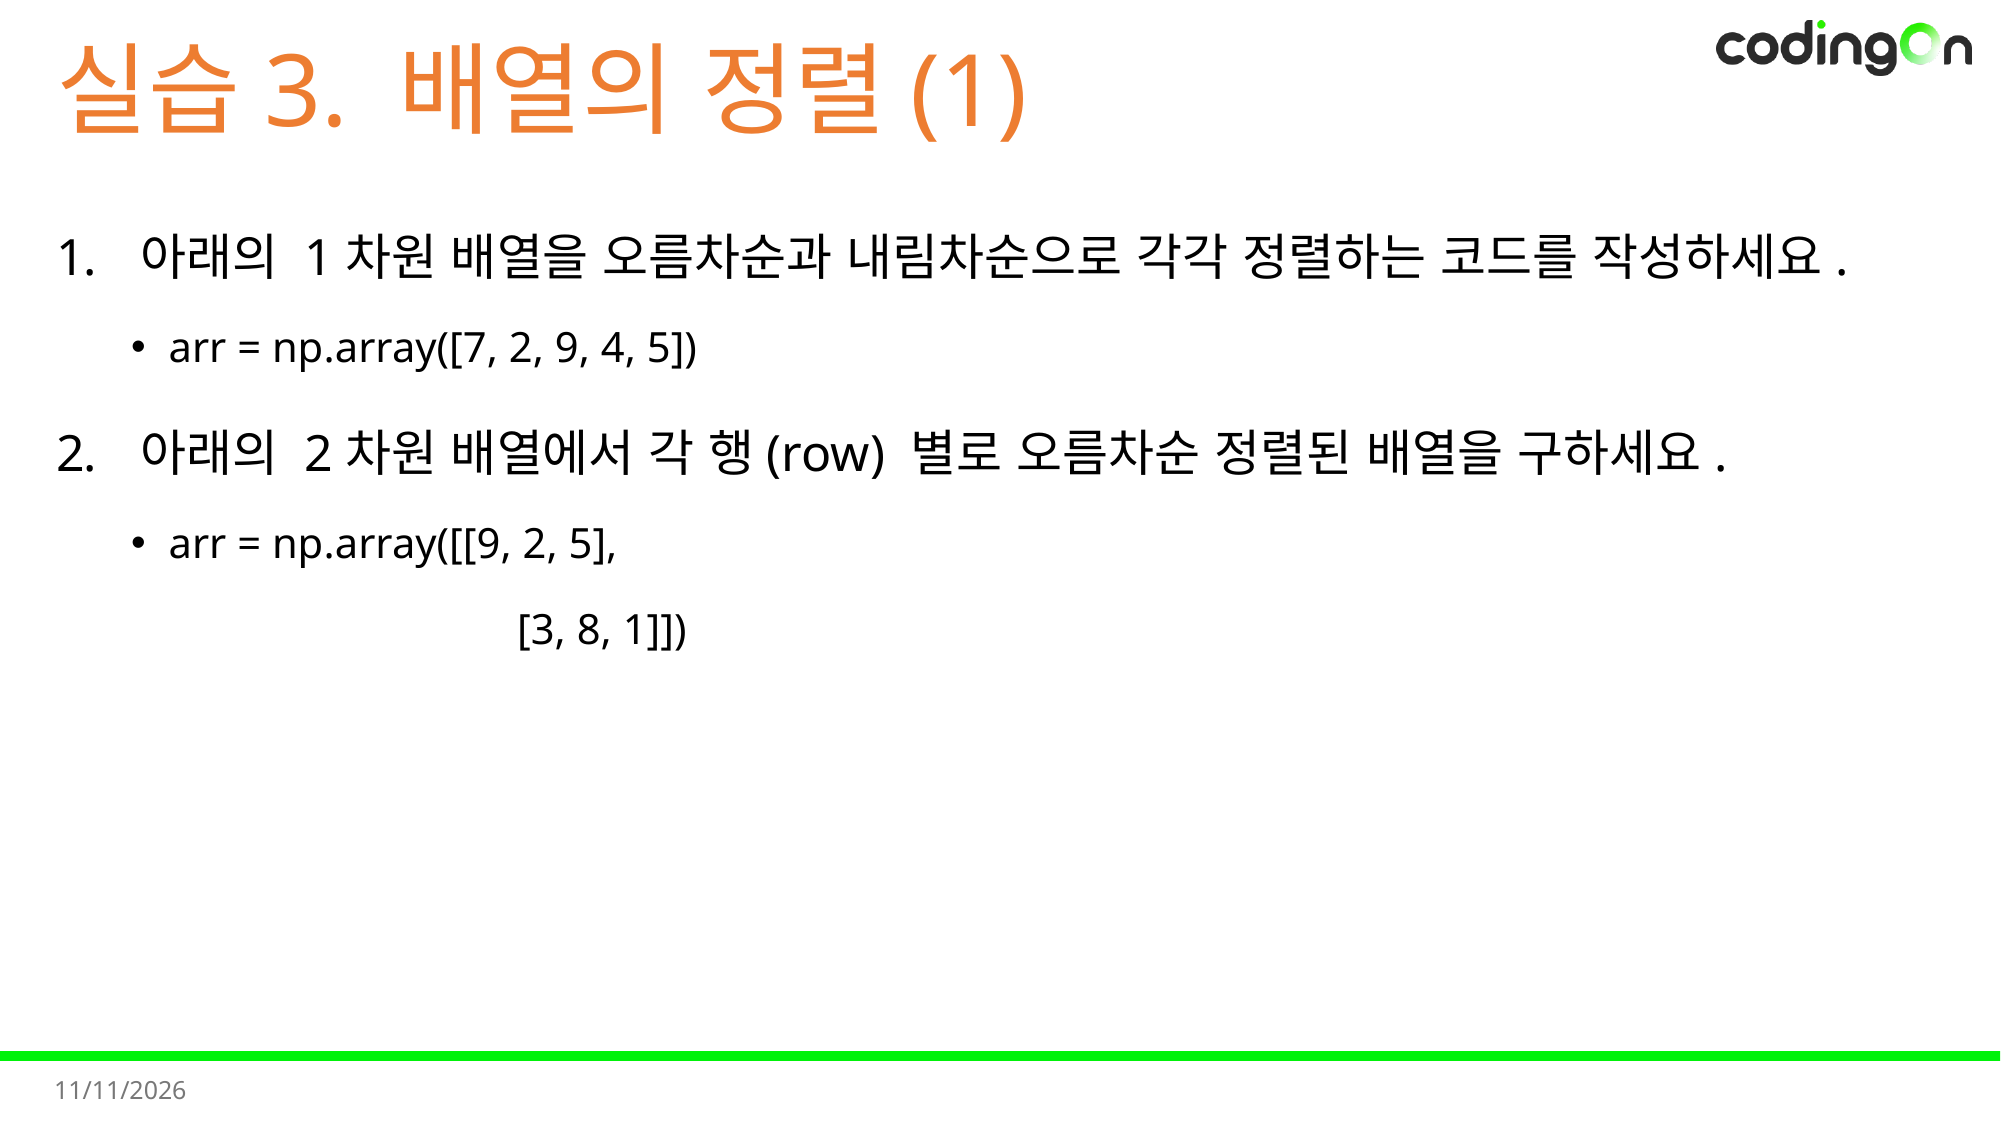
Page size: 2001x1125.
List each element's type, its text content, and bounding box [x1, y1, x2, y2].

list 아래의 1차원 배열을 오름차순과 내림차순으로 각각 정렬하는 코드를 작성하세요. arr = np.array([7, 2, 9, 4, 5]) 아래의 2차원 배열에서 각 행(row) 별로 오름차순 정렬된 배열을 구하세요. arr = np.array([[9, 2, 5], [3, 8, 1]]) [41, 187, 1959, 990]
picture [1767, 20, 1972, 76]
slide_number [39, 1061, 490, 1122]
title 실습3. 배열의 정렬(1) [41, 0, 1767, 187]
